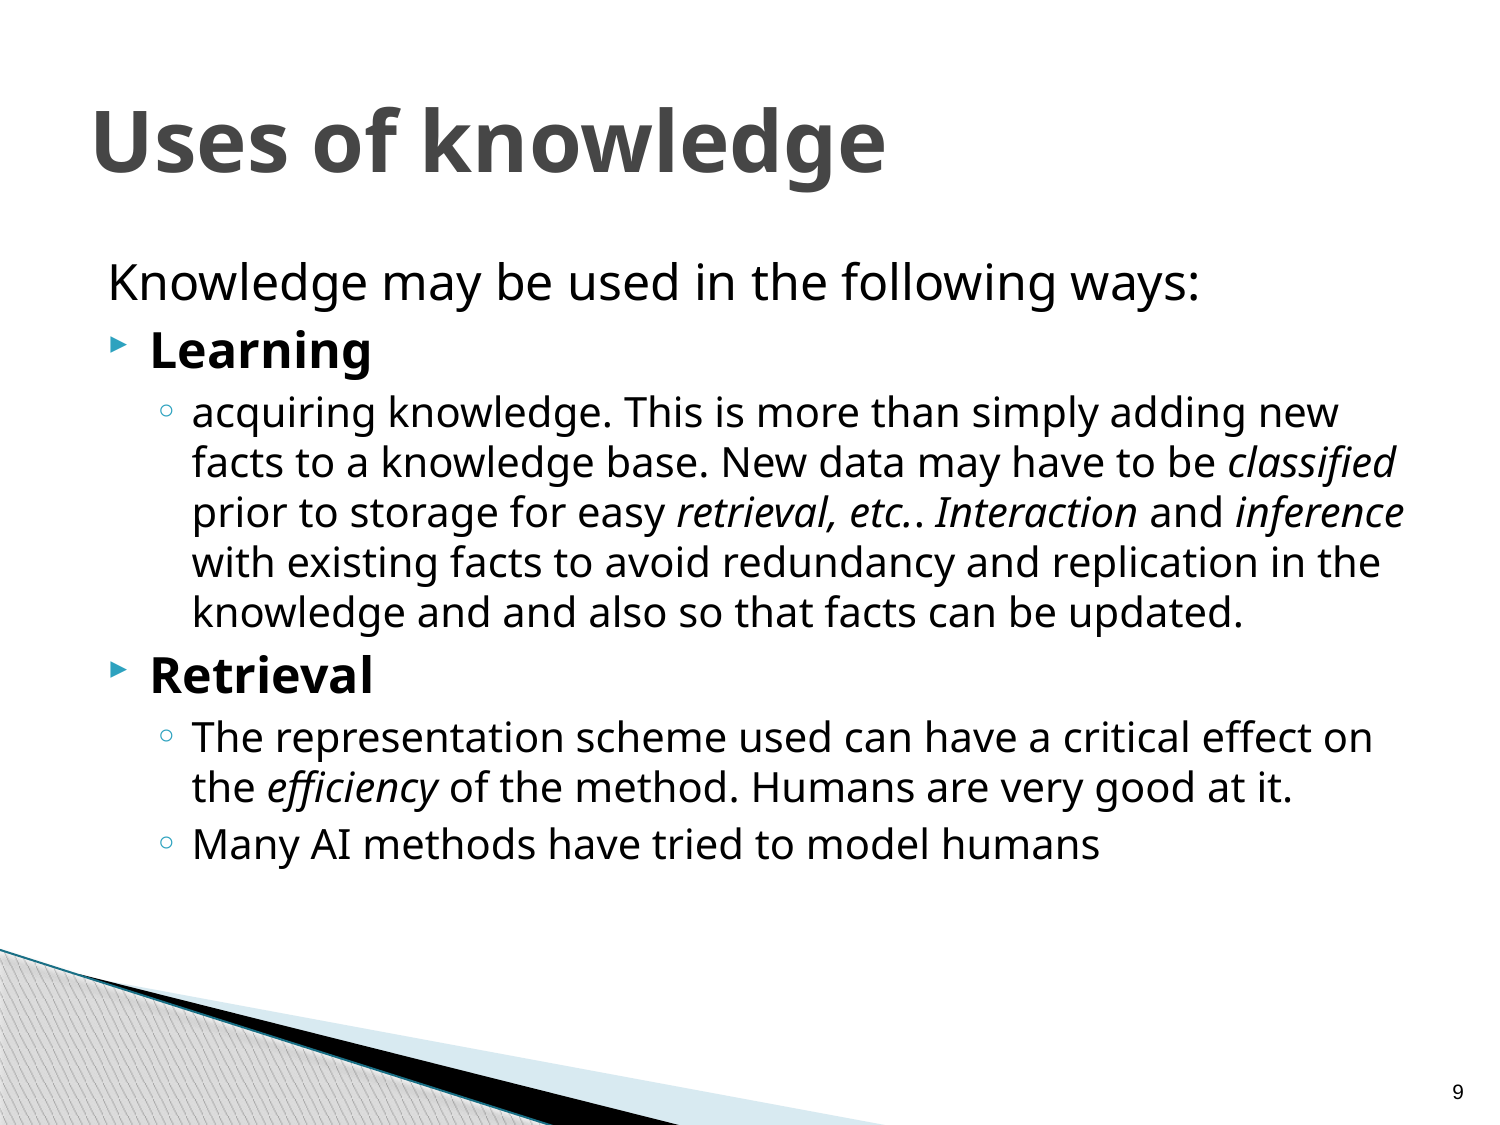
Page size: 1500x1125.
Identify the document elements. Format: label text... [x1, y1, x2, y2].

slide_number 9 [1418, 1051, 1479, 1112]
title Uses of knowledge [75, 45, 1425, 233]
list Knowledge may be used in the following ways: Learning acquiring knowledge. This is more than simply adding new facts to a knowledge base. New data may have to be classified prior to storage for easy retrieval, etc.. Interaction and inference with existing facts to avoid redundancy and replication in the knowledge and and also so that facts can be updated. Retrieval The representation scheme used can have a critical effect on the efficiency of the method. Humans are very good at it. Many AI methods have tried to model humans [75, 243, 1425, 986]
